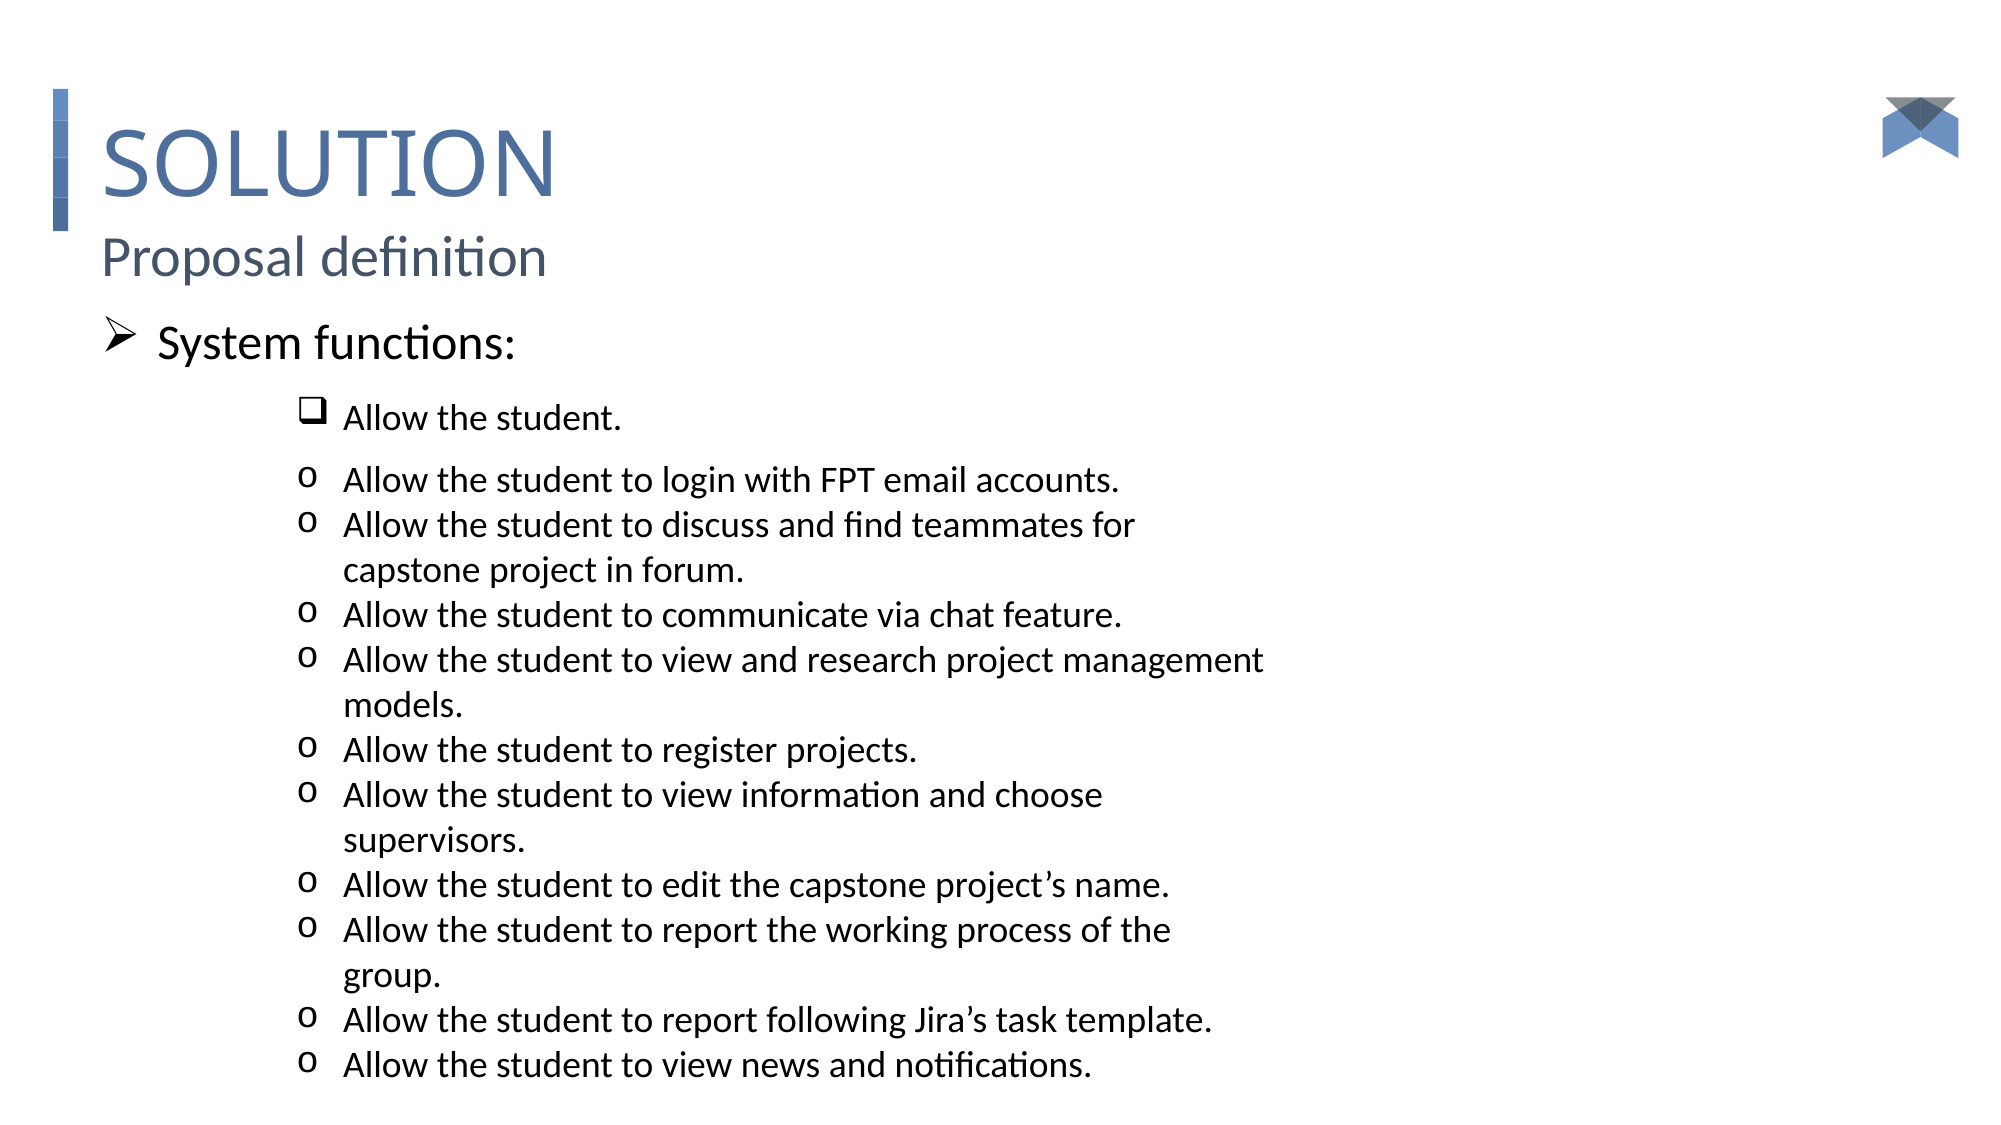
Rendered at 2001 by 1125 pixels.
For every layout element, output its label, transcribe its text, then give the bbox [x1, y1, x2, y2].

text_box System functions: [81, 296, 1932, 383]
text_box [1889, 89, 1951, 166]
title SOLUTION [81, 97, 1932, 205]
subtitle Proposal definition [81, 205, 1932, 292]
text_box Allow the student. Allow the student to login with FPT email accounts. Allow the student to discuss and find teammates for capstone project in forum. Allow the student to communicate via chat feature. Allow the student to view and research project management models. Allow the student to register projects. Allow the student to view information and choose supervisors. Allow the student to edit the capstone project’s name. Allow the student to report the working process of the group. Allow the student to report following Jira’s task template. Allow the student to view news and notifications. [281, 382, 1282, 1100]
